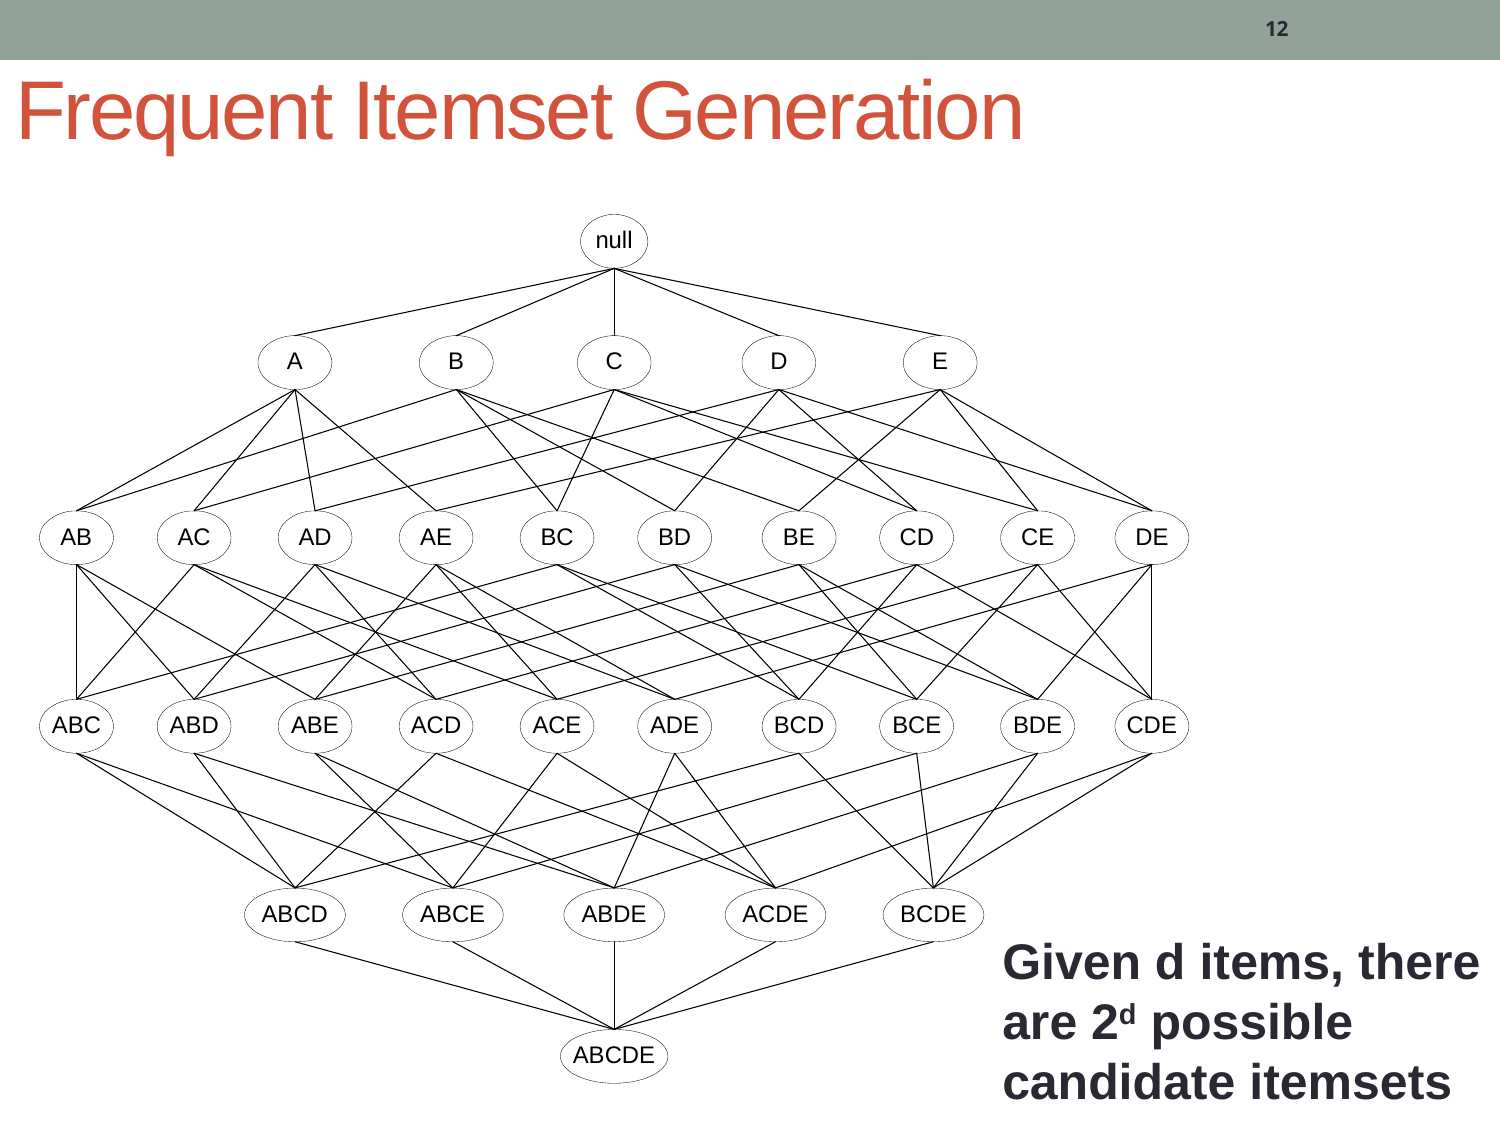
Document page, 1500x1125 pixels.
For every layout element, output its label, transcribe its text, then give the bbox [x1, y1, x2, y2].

slide_number 12 [1250, 3, 1425, 57]
text_box Given d items, there are 2d possible candidate itemsets [987, 921, 1500, 1117]
title Frequent Itemset Generation [0, 12, 1350, 200]
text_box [37, 212, 1192, 1085]
